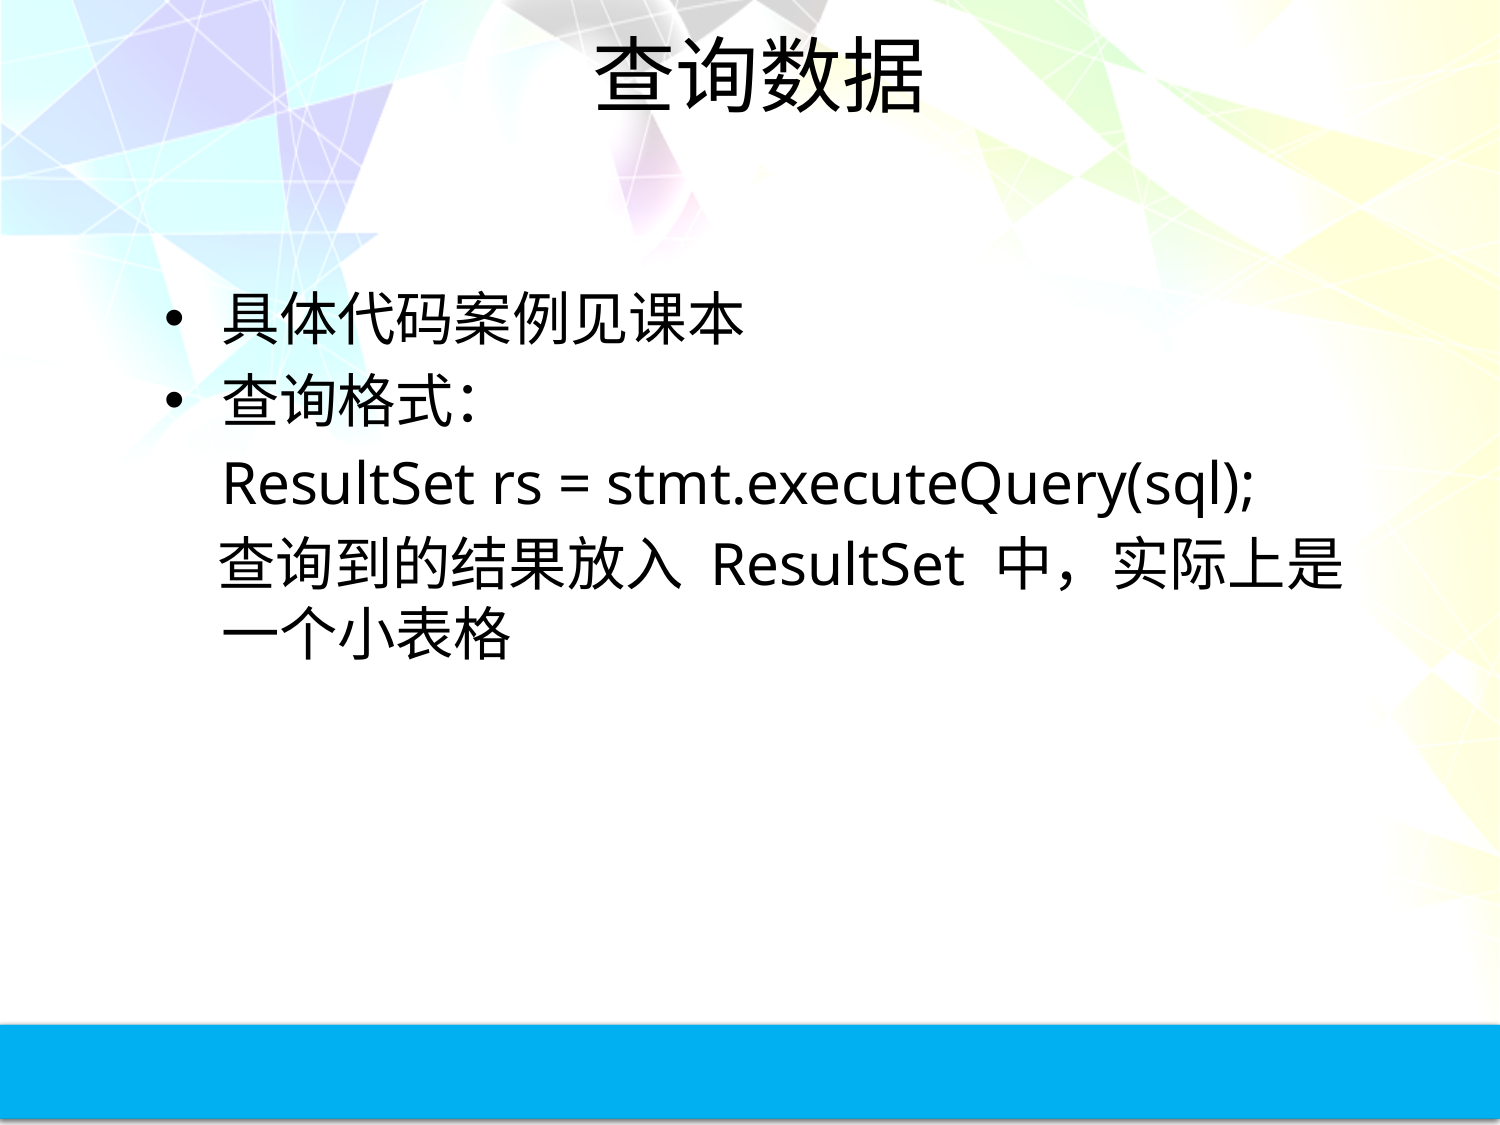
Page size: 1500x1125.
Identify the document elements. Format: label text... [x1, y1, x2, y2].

list 具体代码案例见课本 查询格式： ResultSet rs = stmt.executeQuery(sql); 查询到的结果放入 ResultSet 中，实际上是一个小表格 [149, 274, 1404, 1055]
title 查询数据 [26, 17, 1493, 130]
